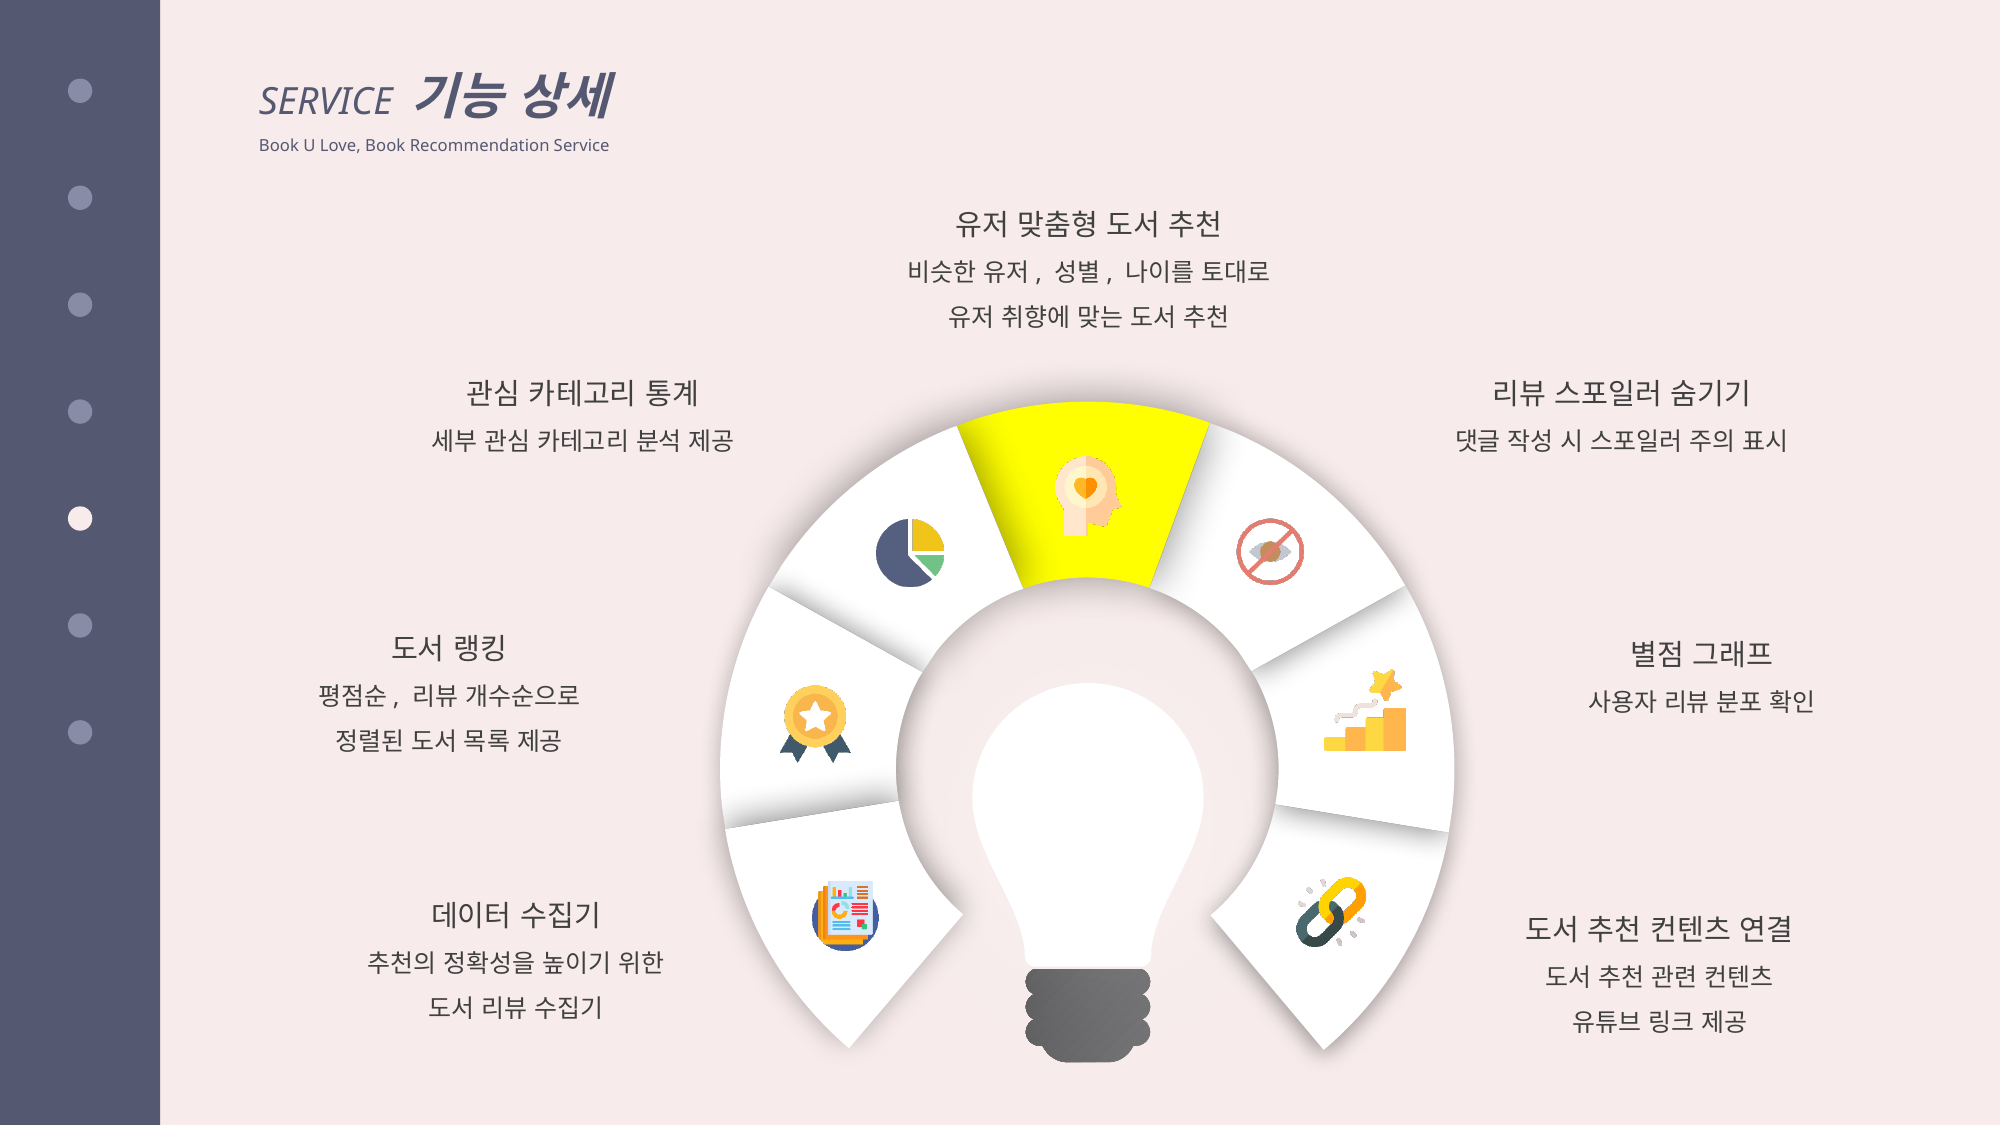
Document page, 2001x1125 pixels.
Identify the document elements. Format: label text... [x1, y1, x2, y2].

text_box [66, 184, 94, 211]
text_box [66, 612, 94, 639]
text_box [705, 396, 1462, 1063]
text_box [66, 719, 94, 746]
picture [1048, 456, 1128, 536]
text_box 데이터 수집기 추천의 정확성을 높이기 위한 도서 리뷰 수집기 [299, 872, 705, 1030]
picture [776, 685, 854, 763]
picture [876, 519, 944, 587]
text_box 별점 그래프 사용자 리뷰 분포 확인 [1485, 611, 1919, 724]
text_box [66, 398, 94, 425]
text_box [66, 291, 94, 318]
picture [1323, 669, 1406, 751]
text_box [0, 0, 161, 1125]
text_box 도서 추천 컨텐츠 연결 도서 추천 관련 컨텐츠 유튜브 링크 제공 [1462, 886, 1877, 1044]
text_box 리뷰 스포일러 숨기기 댓글 작성 시 스포일러 주의 표시 [1405, 351, 1839, 464]
picture [810, 881, 880, 951]
text_box 관심 카테고리 통계 세부 관심 카테고리 분석 제공 [366, 351, 800, 464]
text_box [66, 77, 94, 105]
text_box 도서 랭킹 평점순, 리뷰 개수순으로 정렬된 도서 목록 제공 [232, 605, 666, 763]
picture [1296, 877, 1366, 947]
text_box [66, 505, 94, 532]
picture [1234, 515, 1305, 587]
text_box SERVICE 기능 상세 Book U Love, Book Recommendation Service [243, 26, 1150, 162]
text_box 유저 맞춤형 도서 추천 비슷한 유저, 성별, 나이를 토대로 유저 취향에 맞는 도서 추천 [872, 181, 1306, 339]
